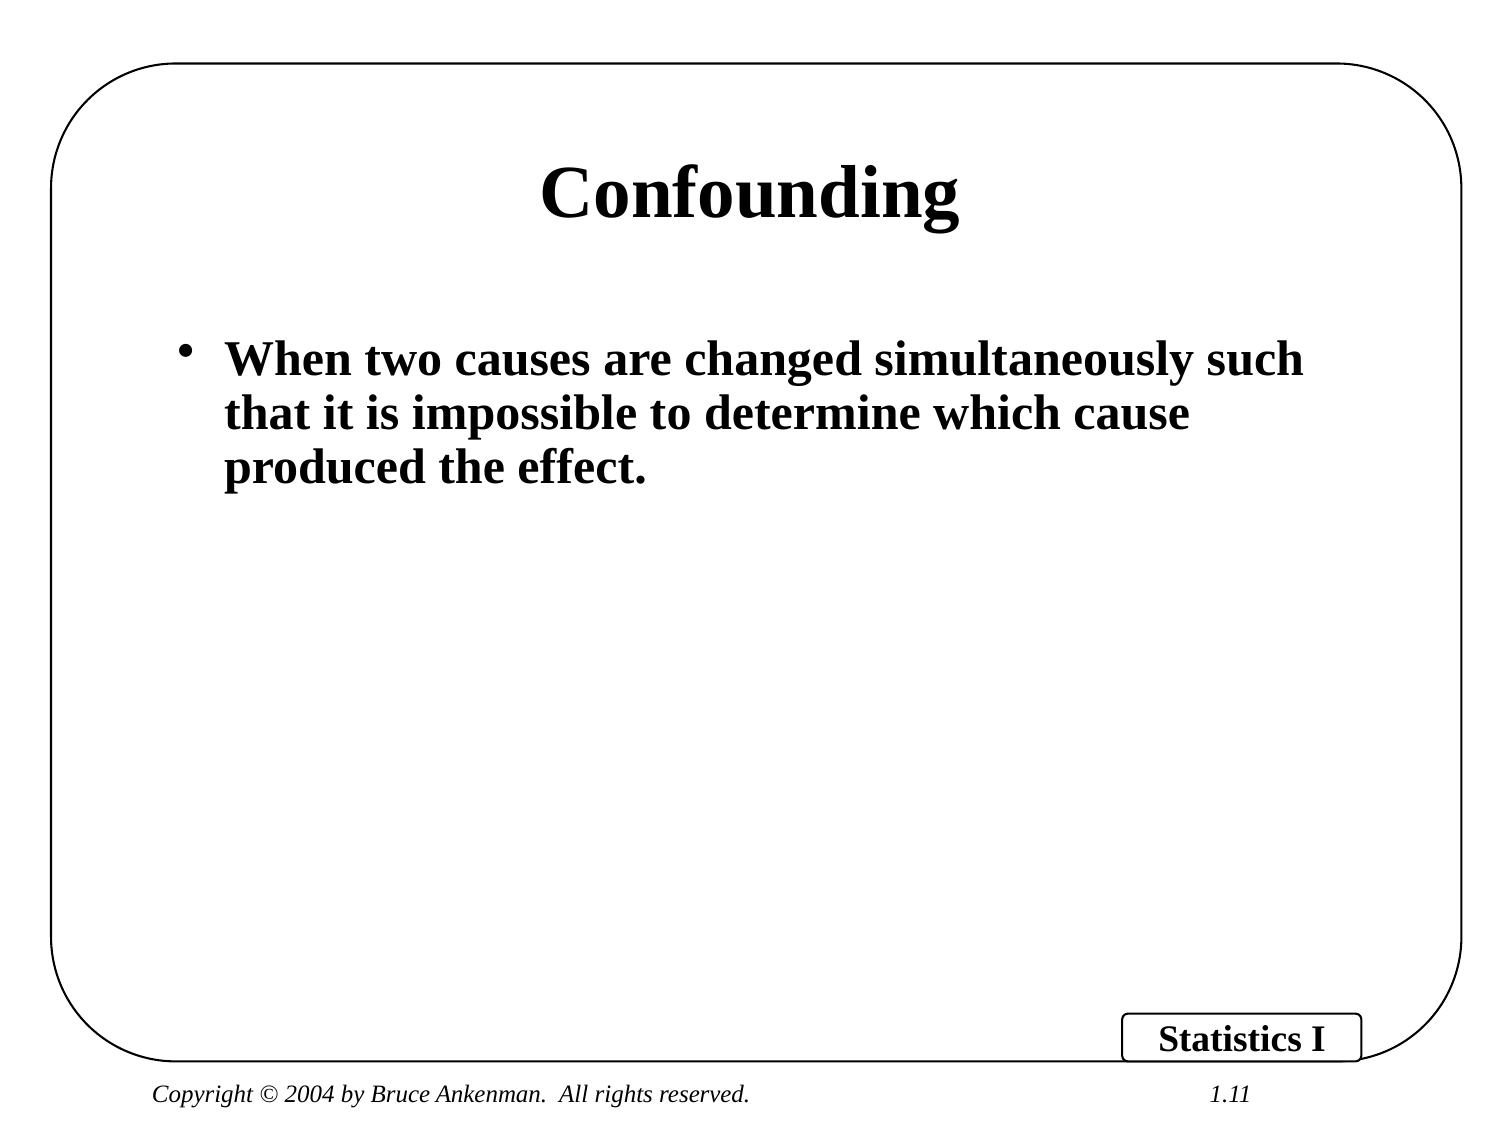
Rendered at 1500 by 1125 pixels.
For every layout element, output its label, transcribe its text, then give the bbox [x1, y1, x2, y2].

list When two causes are changed simultaneously such that it is impossible to determine which cause produced the effect. [162, 324, 1338, 1000]
title Confounding [162, 99, 1338, 288]
